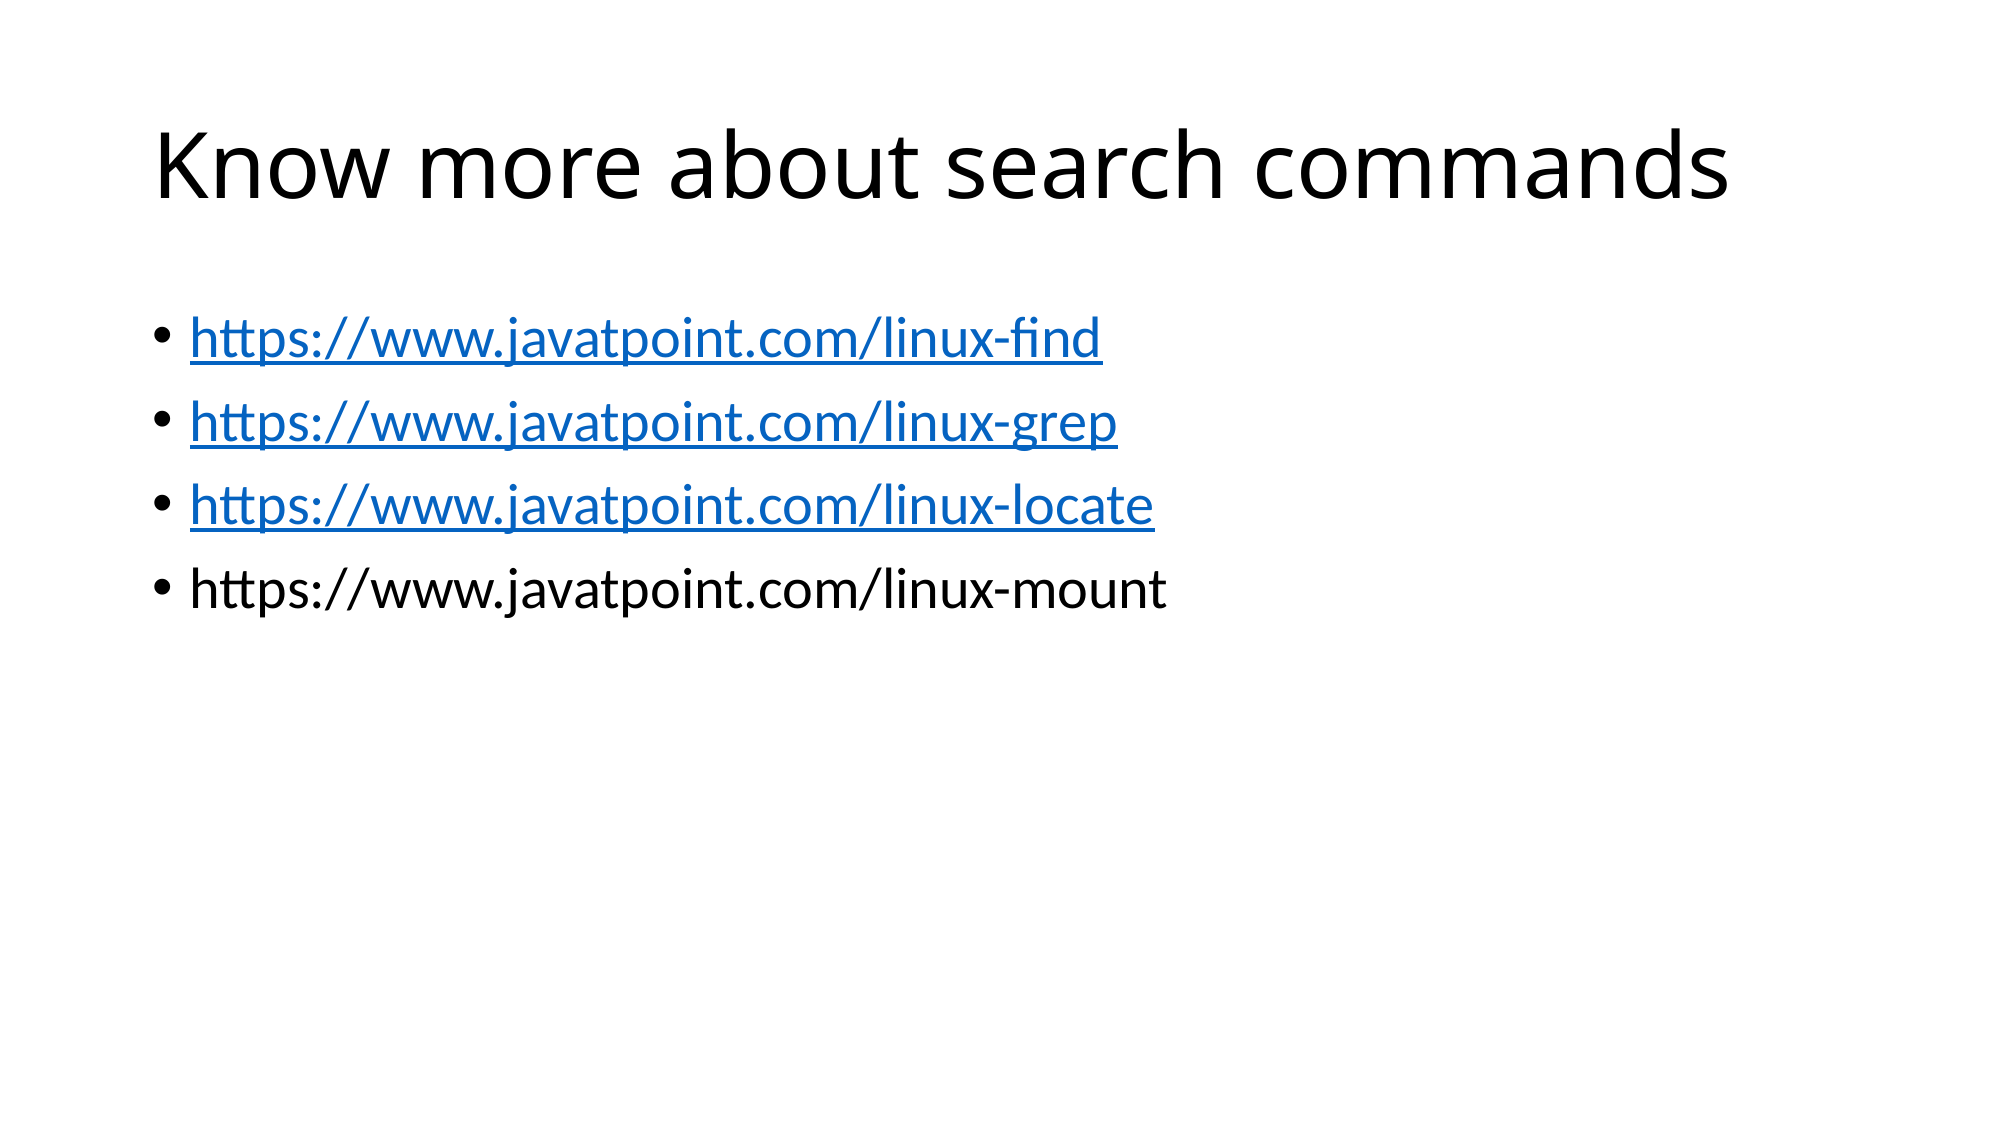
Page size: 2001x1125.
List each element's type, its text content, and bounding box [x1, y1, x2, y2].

list https://www.javatpoint.com/linux-find https://www.javatpoint.com/linux-grep https://www.javatpoint.com/linux-locate https://www.javatpoint.com/linux-mount [137, 299, 1863, 1014]
title Know more about search commands [137, 59, 1863, 278]
